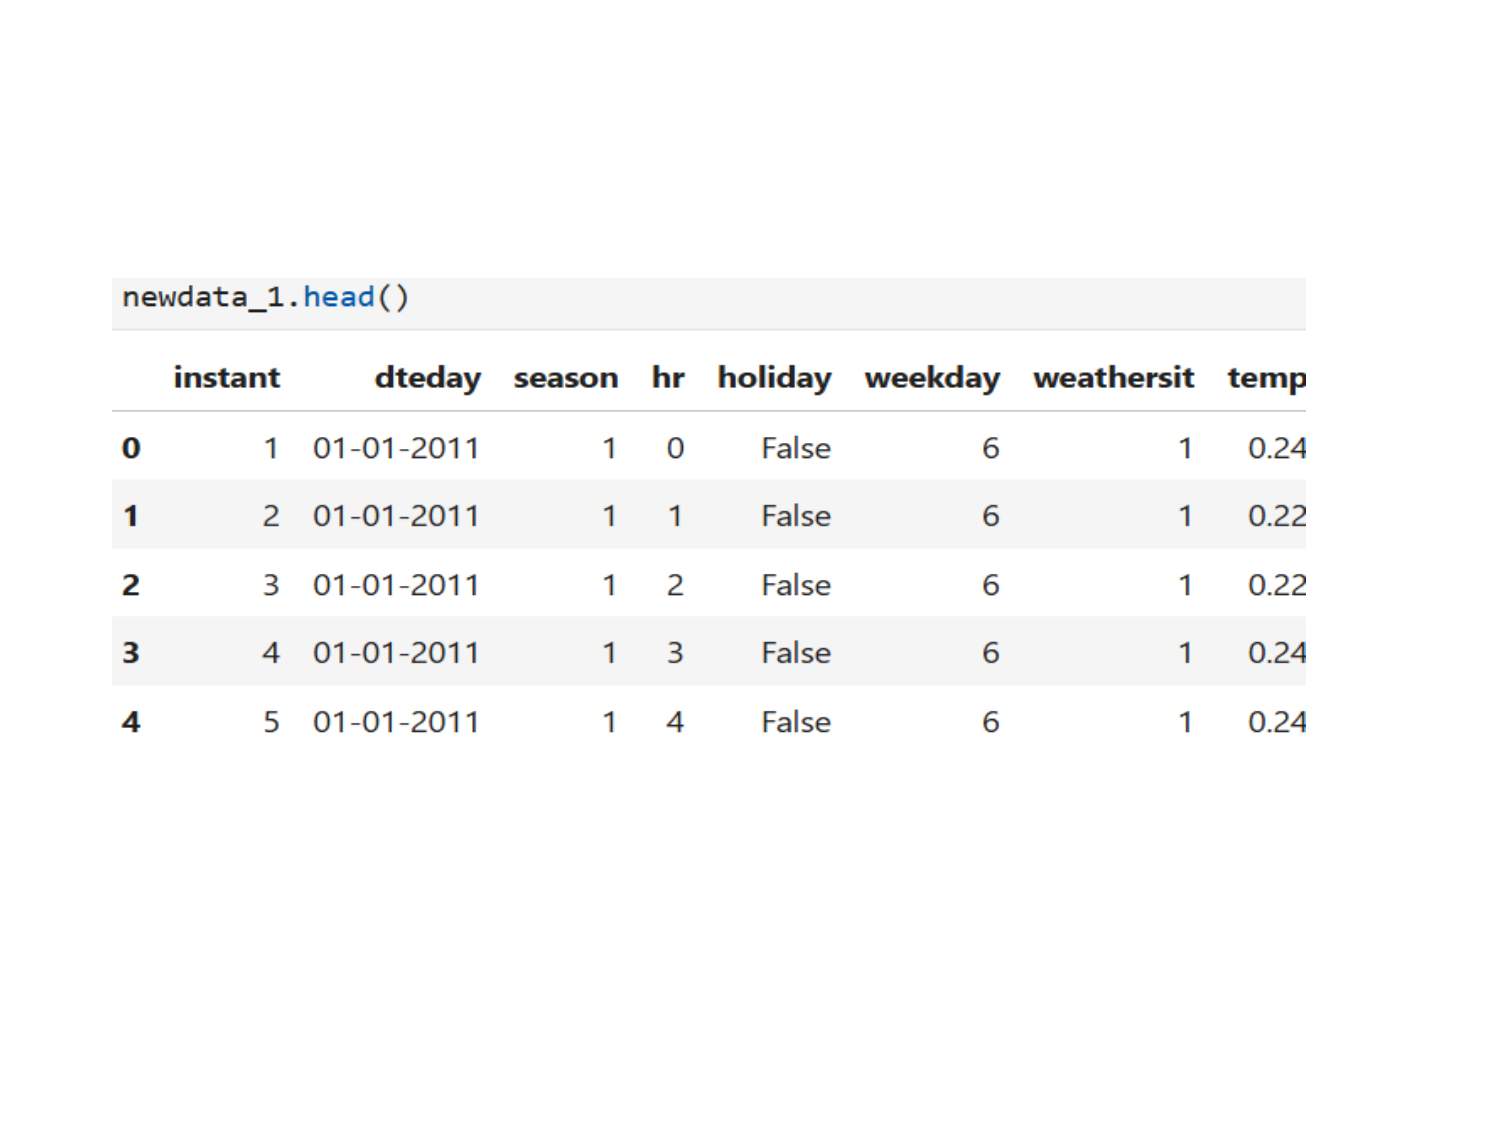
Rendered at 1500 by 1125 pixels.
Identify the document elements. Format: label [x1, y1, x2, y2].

list [111, 278, 1306, 749]
